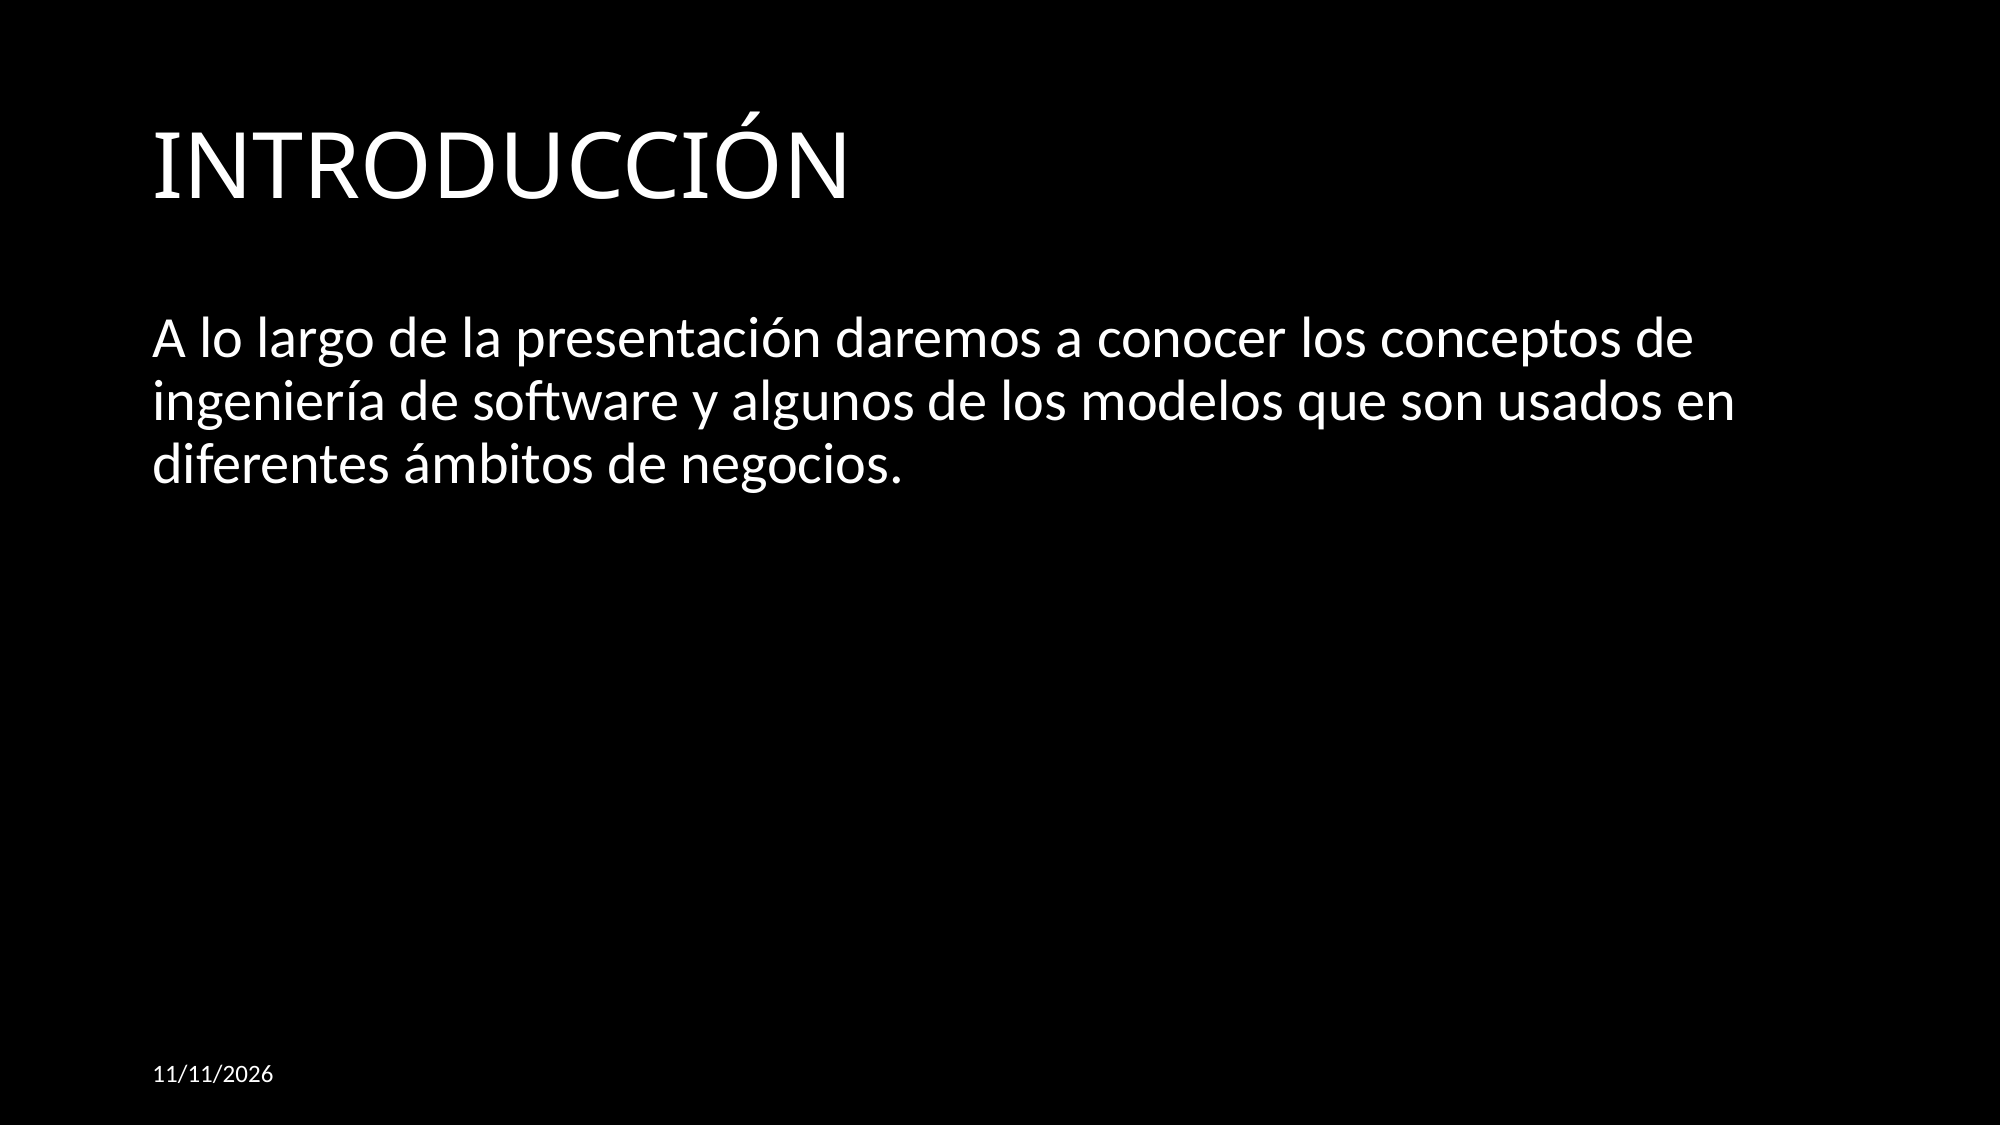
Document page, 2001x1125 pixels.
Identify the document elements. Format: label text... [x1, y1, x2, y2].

title INTRODUCCIÓN [137, 59, 1863, 278]
list A lo largo de la presentación daremos a conocer los conceptos de ingeniería de software y algunos de los modelos que son usados en diferentes ámbitos de negocios. [137, 299, 1863, 1014]
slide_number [137, 1042, 588, 1103]
